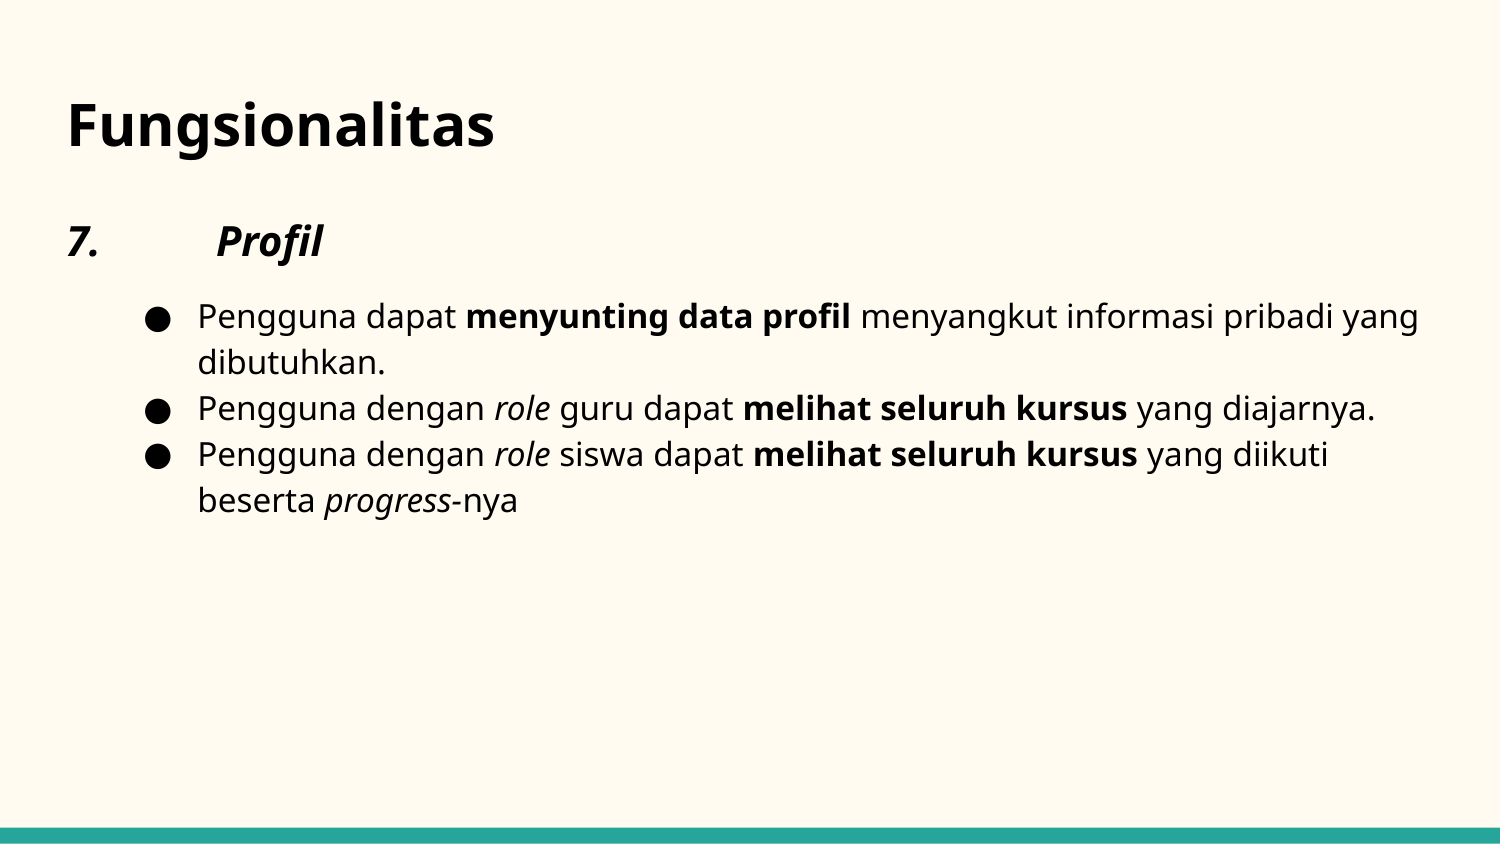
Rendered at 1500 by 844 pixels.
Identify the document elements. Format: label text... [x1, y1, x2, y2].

title Fungsionalitas [51, 72, 1449, 174]
list 7. Profil Pengguna dapat menyunting data profil menyangkut informasi pribadi yang dibutuhkan. Pengguna dengan role guru dapat melihat seluruh kursus yang diajarnya. Pengguna dengan role siswa dapat melihat seluruh kursus yang diikuti beserta progress-nya [51, 192, 1449, 750]
